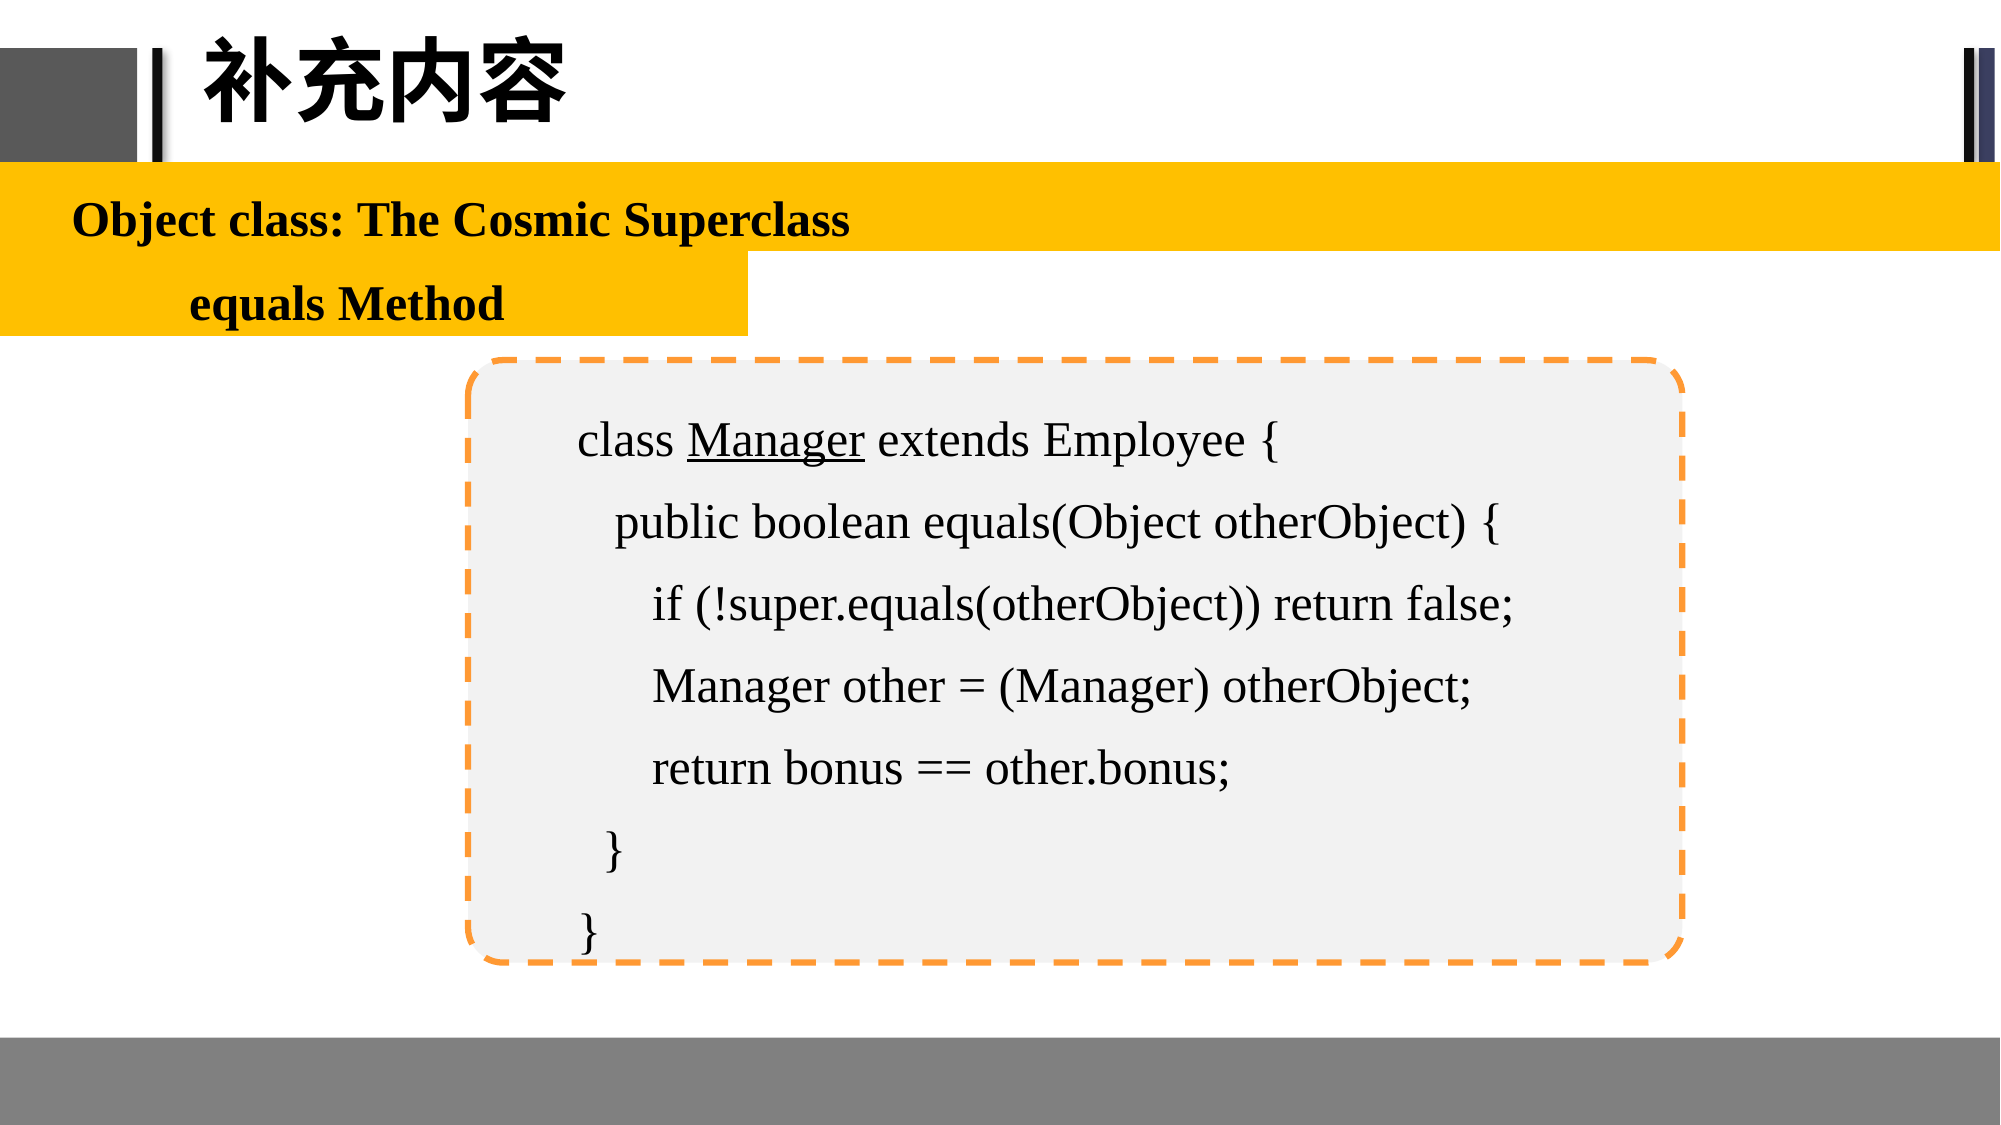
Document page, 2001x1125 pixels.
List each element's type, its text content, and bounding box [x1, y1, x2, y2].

text_box [466, 359, 1684, 964]
text_box class Manager extends Employee { public boolean equals(Object otherObject) { if (!super.equals(otherObject)) return false; Manager other = (Manager) otherObject; return bonus == other.bonus; } } [557, 384, 1594, 905]
title 补充内容 [187, 2, 1459, 162]
text_box [0, 1037, 2000, 1125]
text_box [0, 246, 748, 336]
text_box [0, 162, 2000, 252]
